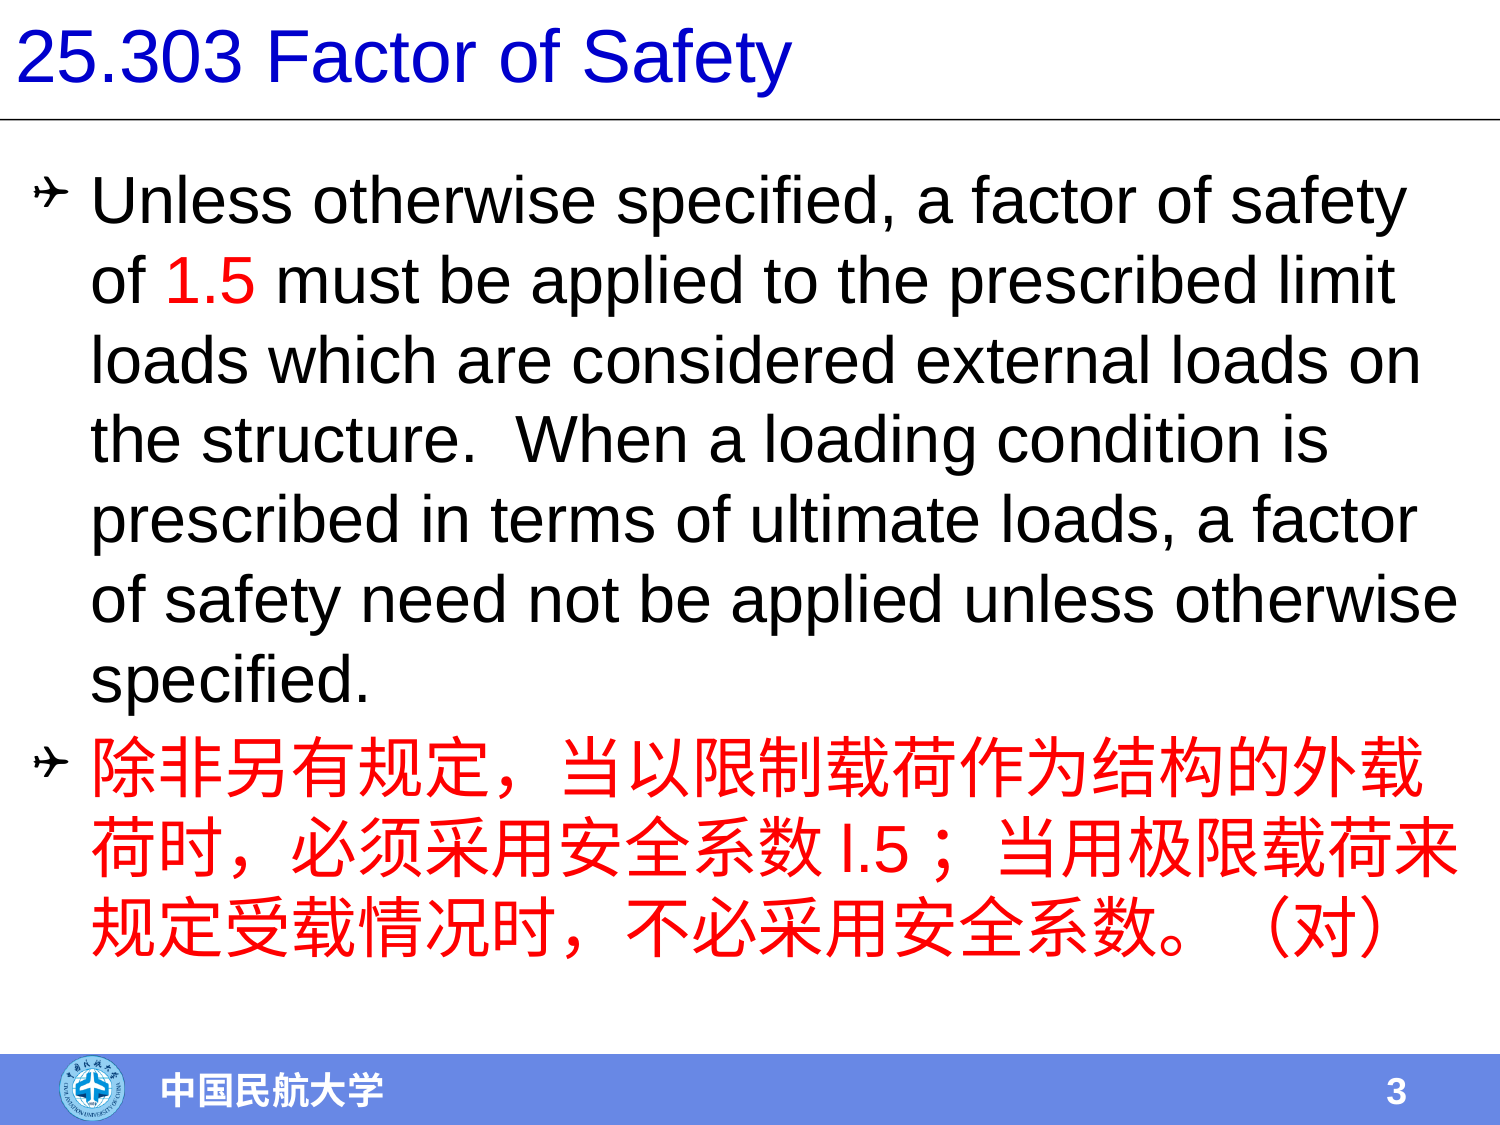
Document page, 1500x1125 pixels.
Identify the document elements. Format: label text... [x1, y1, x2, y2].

picture [59, 1055, 125, 1121]
list Unless otherwise specified, a factor of safety of 1.5 must be applied to the prescribed limit loads which are considered external loads on the structure. When a loading condition is prescribed in terms of ultimate loads, a factor of safety need not be applied unless otherwise specified. 除非另有规定，当以限制载荷作为结构的外载荷时，必须采用安全系数l.5；当用极限载荷来规定受载情况时，不必采用安全系数。（对） [17, 148, 1477, 1018]
title 25.303 Factor of Safety [0, 13, 1459, 108]
